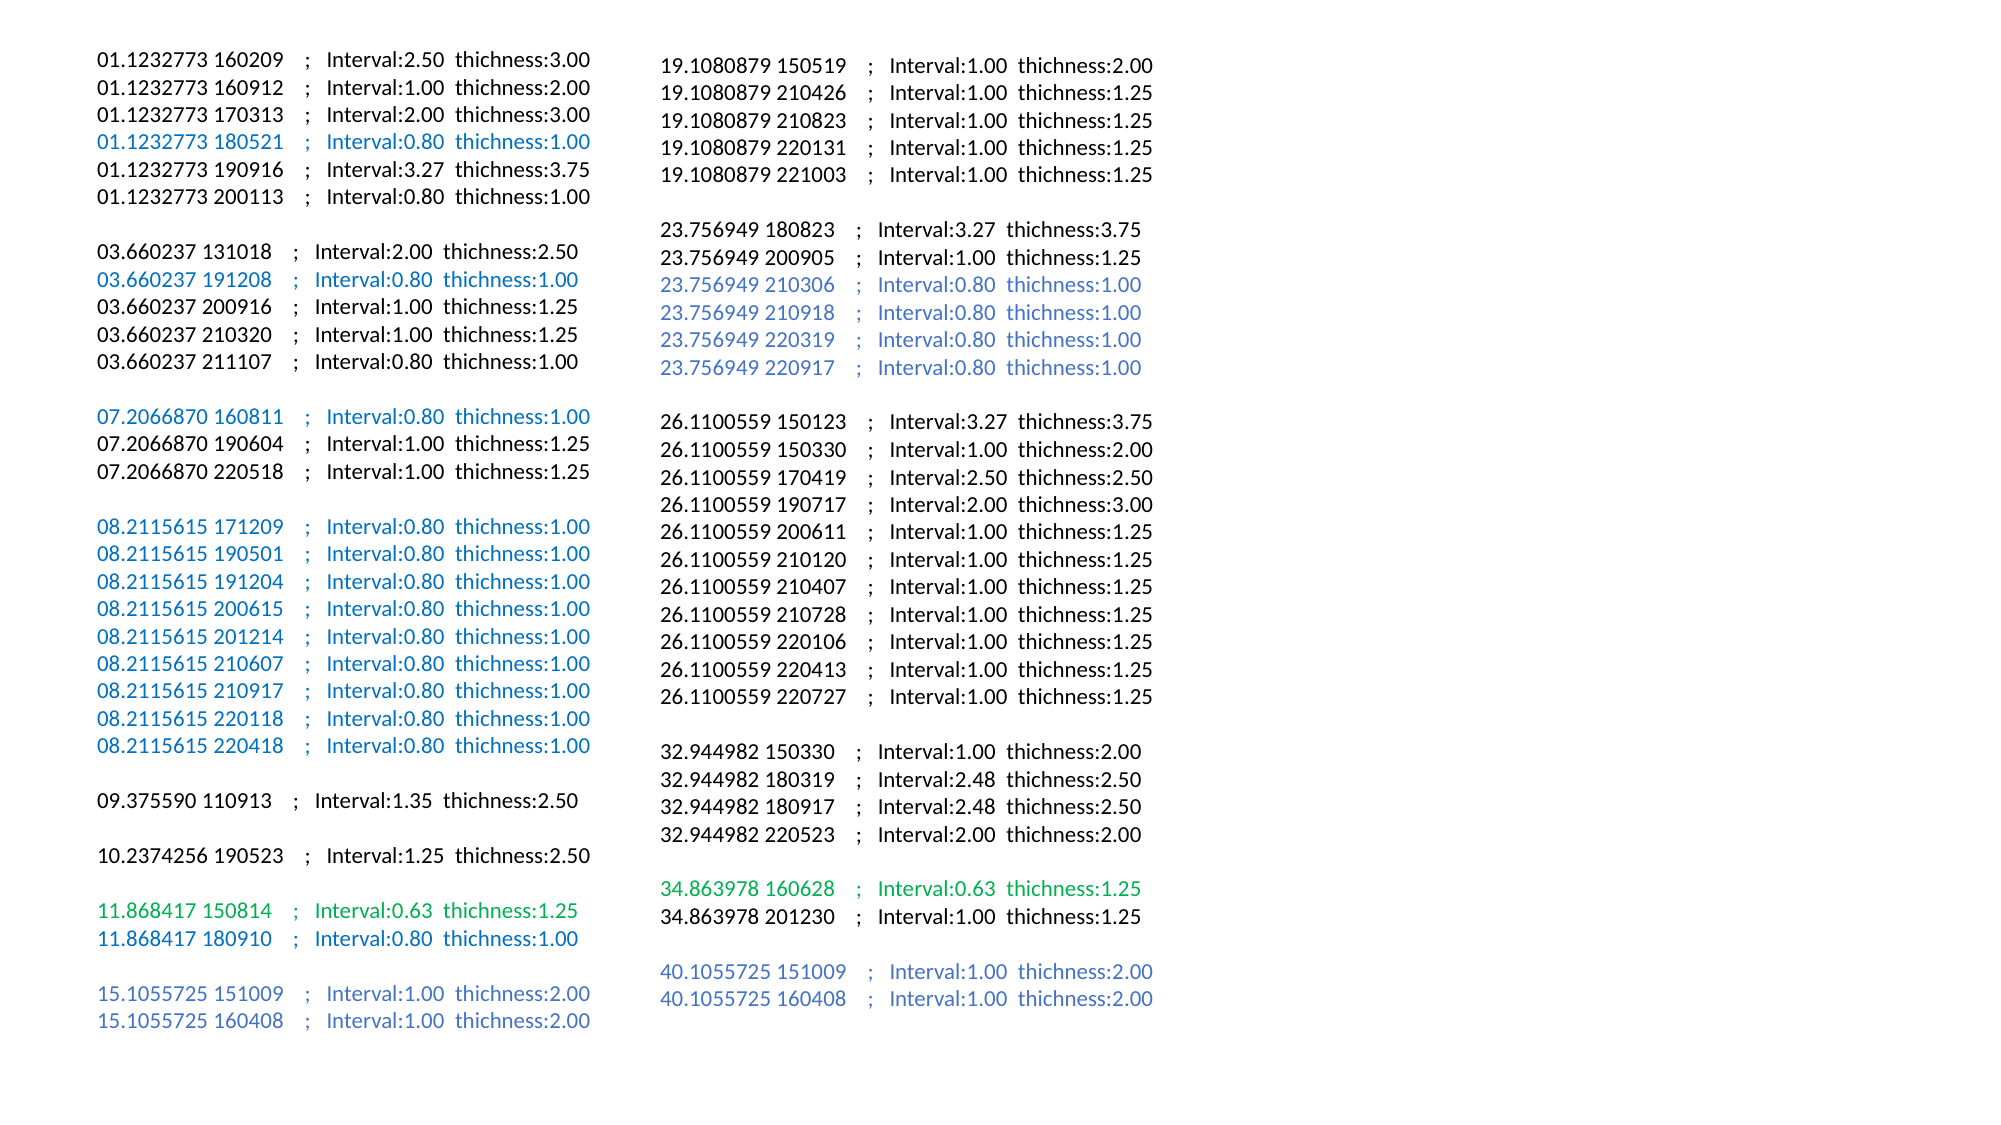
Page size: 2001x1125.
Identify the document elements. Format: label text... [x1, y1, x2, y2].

text_box 19.1080879 150519 ; Interval:1.00 thichness:2.00 19.1080879 210426 ; Interval:1.00 thichness:1.25 19.1080879 210823 ; Interval:1.00 thichness:1.25 19.1080879 220131 ; Interval:1.00 thichness:1.25 19.1080879 221003 ; Interval:1.00 thichness:1.25 23.756949 180823 ; Interval:3.27 thichness:3.75 23.756949 200905 ; Interval:1.00 thichness:1.25 23.756949 210306 ; Interval:0.80 thichness:1.00 23.756949 210918 ; Interval:0.80 thichness:1.00 23.756949 220319 ; Interval:0.80 thichness:1.00 23.756949 220917 ; Interval:0.80 thichness:1.00 26.1100559 150123 ; Interval:3.27 thichness:3.75 26.1100559 150330 ; Interval:1.00 thichness:2.00 26.1100559 170419 ; Interval:2.50 thichness:2.50 26.1100559 190717 ; Interval:2.00 thichness:3.00 26.1100559 200611 ; Interval:1.00 thichness:1.25 26.1100559 210120 ; Interval:1.00 thichness:1.25 26.1100559 210407 ; Interval:1.00 thichness:1.25 26.1100559 210728 ; Interval:1.00 thichness:1.25 26.1100559 220106 ; Interval:1.00 thichness:1.25 26.1100559 220413 ; Interval:1.00 thichness:1.25 26.1100559 220727 ; Interval:1.00 thichness:1.25 32.944982 150330 ; Interval:1.00 thichness:2.00 32.944982 180319 ; Interval:2.48 thichness:2.50 32.944982 180917 ; Interval:2.48 thichness:2.50 32.944982 220523 ; Interval:2.00 thichness:2.00 34.863978 160628 ; Interval:0.63 thichness:1.25 34.863978 201230 ; Interval:1.00 thichness:1.25 40.1055725 151009 ; Interval:1.00 thichness:2.00 40.1055725 160408 ; Interval:1.00 thichness:2.00 [639, 42, 1263, 1047]
text_box 01.1232773 160209 ; Interval:2.50 thichness:3.00 01.1232773 160912 ; Interval:1.00 thichness:2.00 01.1232773 170313 ; Interval:2.00 thichness:3.00 01.1232773 180521 ; Interval:0.80 thichness:1.00 01.1232773 190916 ; Interval:3.27 thichness:3.75 01.1232773 200113 ; Interval:0.80 thichness:1.00 03.660237 131018 ; Interval:2.00 thichness:2.50 03.660237 191208 ; Interval:0.80 thichness:1.00 03.660237 200916 ; Interval:1.00 thichness:1.25 03.660237 210320 ; Interval:1.00 thichness:1.25 03.660237 211107 ; Interval:0.80 thichness:1.00 07.2066870 160811 ; Interval:0.80 thichness:1.00 07.2066870 190604 ; Interval:1.00 thichness:1.25 07.2066870 220518 ; Interval:1.00 thichness:1.25 08.2115615 171209 ; Interval:0.80 thichness:1.00 08.2115615 190501 ; Interval:0.80 thichness:1.00 08.2115615 191204 ; Interval:0.80 thichness:1.00 08.2115615 200615 ; Interval:0.80 thichness:1.00 08.2115615 201214 ; Interval:0.80 thichness:1.00 08.2115615 210607 ; Interval:0.80 thichness:1.00 08.2115615 210917 ; Interval:0.80 thichness:1.00 08.2115615 220118 ; Interval:0.80 thichness:1.00 08.2115615 220418 ; Interval:0.80 thichness:1.00 09.375590 110913 ; Interval:1.35 thichness:2.50 10.2374256 190523 ; Interval:1.25 thichness:2.50 11.868417 150814 ; Interval:0.63 thichness:1.25 11.868417 180910 ; Interval:0.80 thichness:1.00 15.1055725 151009 ; Interval:1.00 thichness:2.00 15.1055725 160408 ; Interval:1.00 thichness:2.00 [77, 37, 623, 1068]
